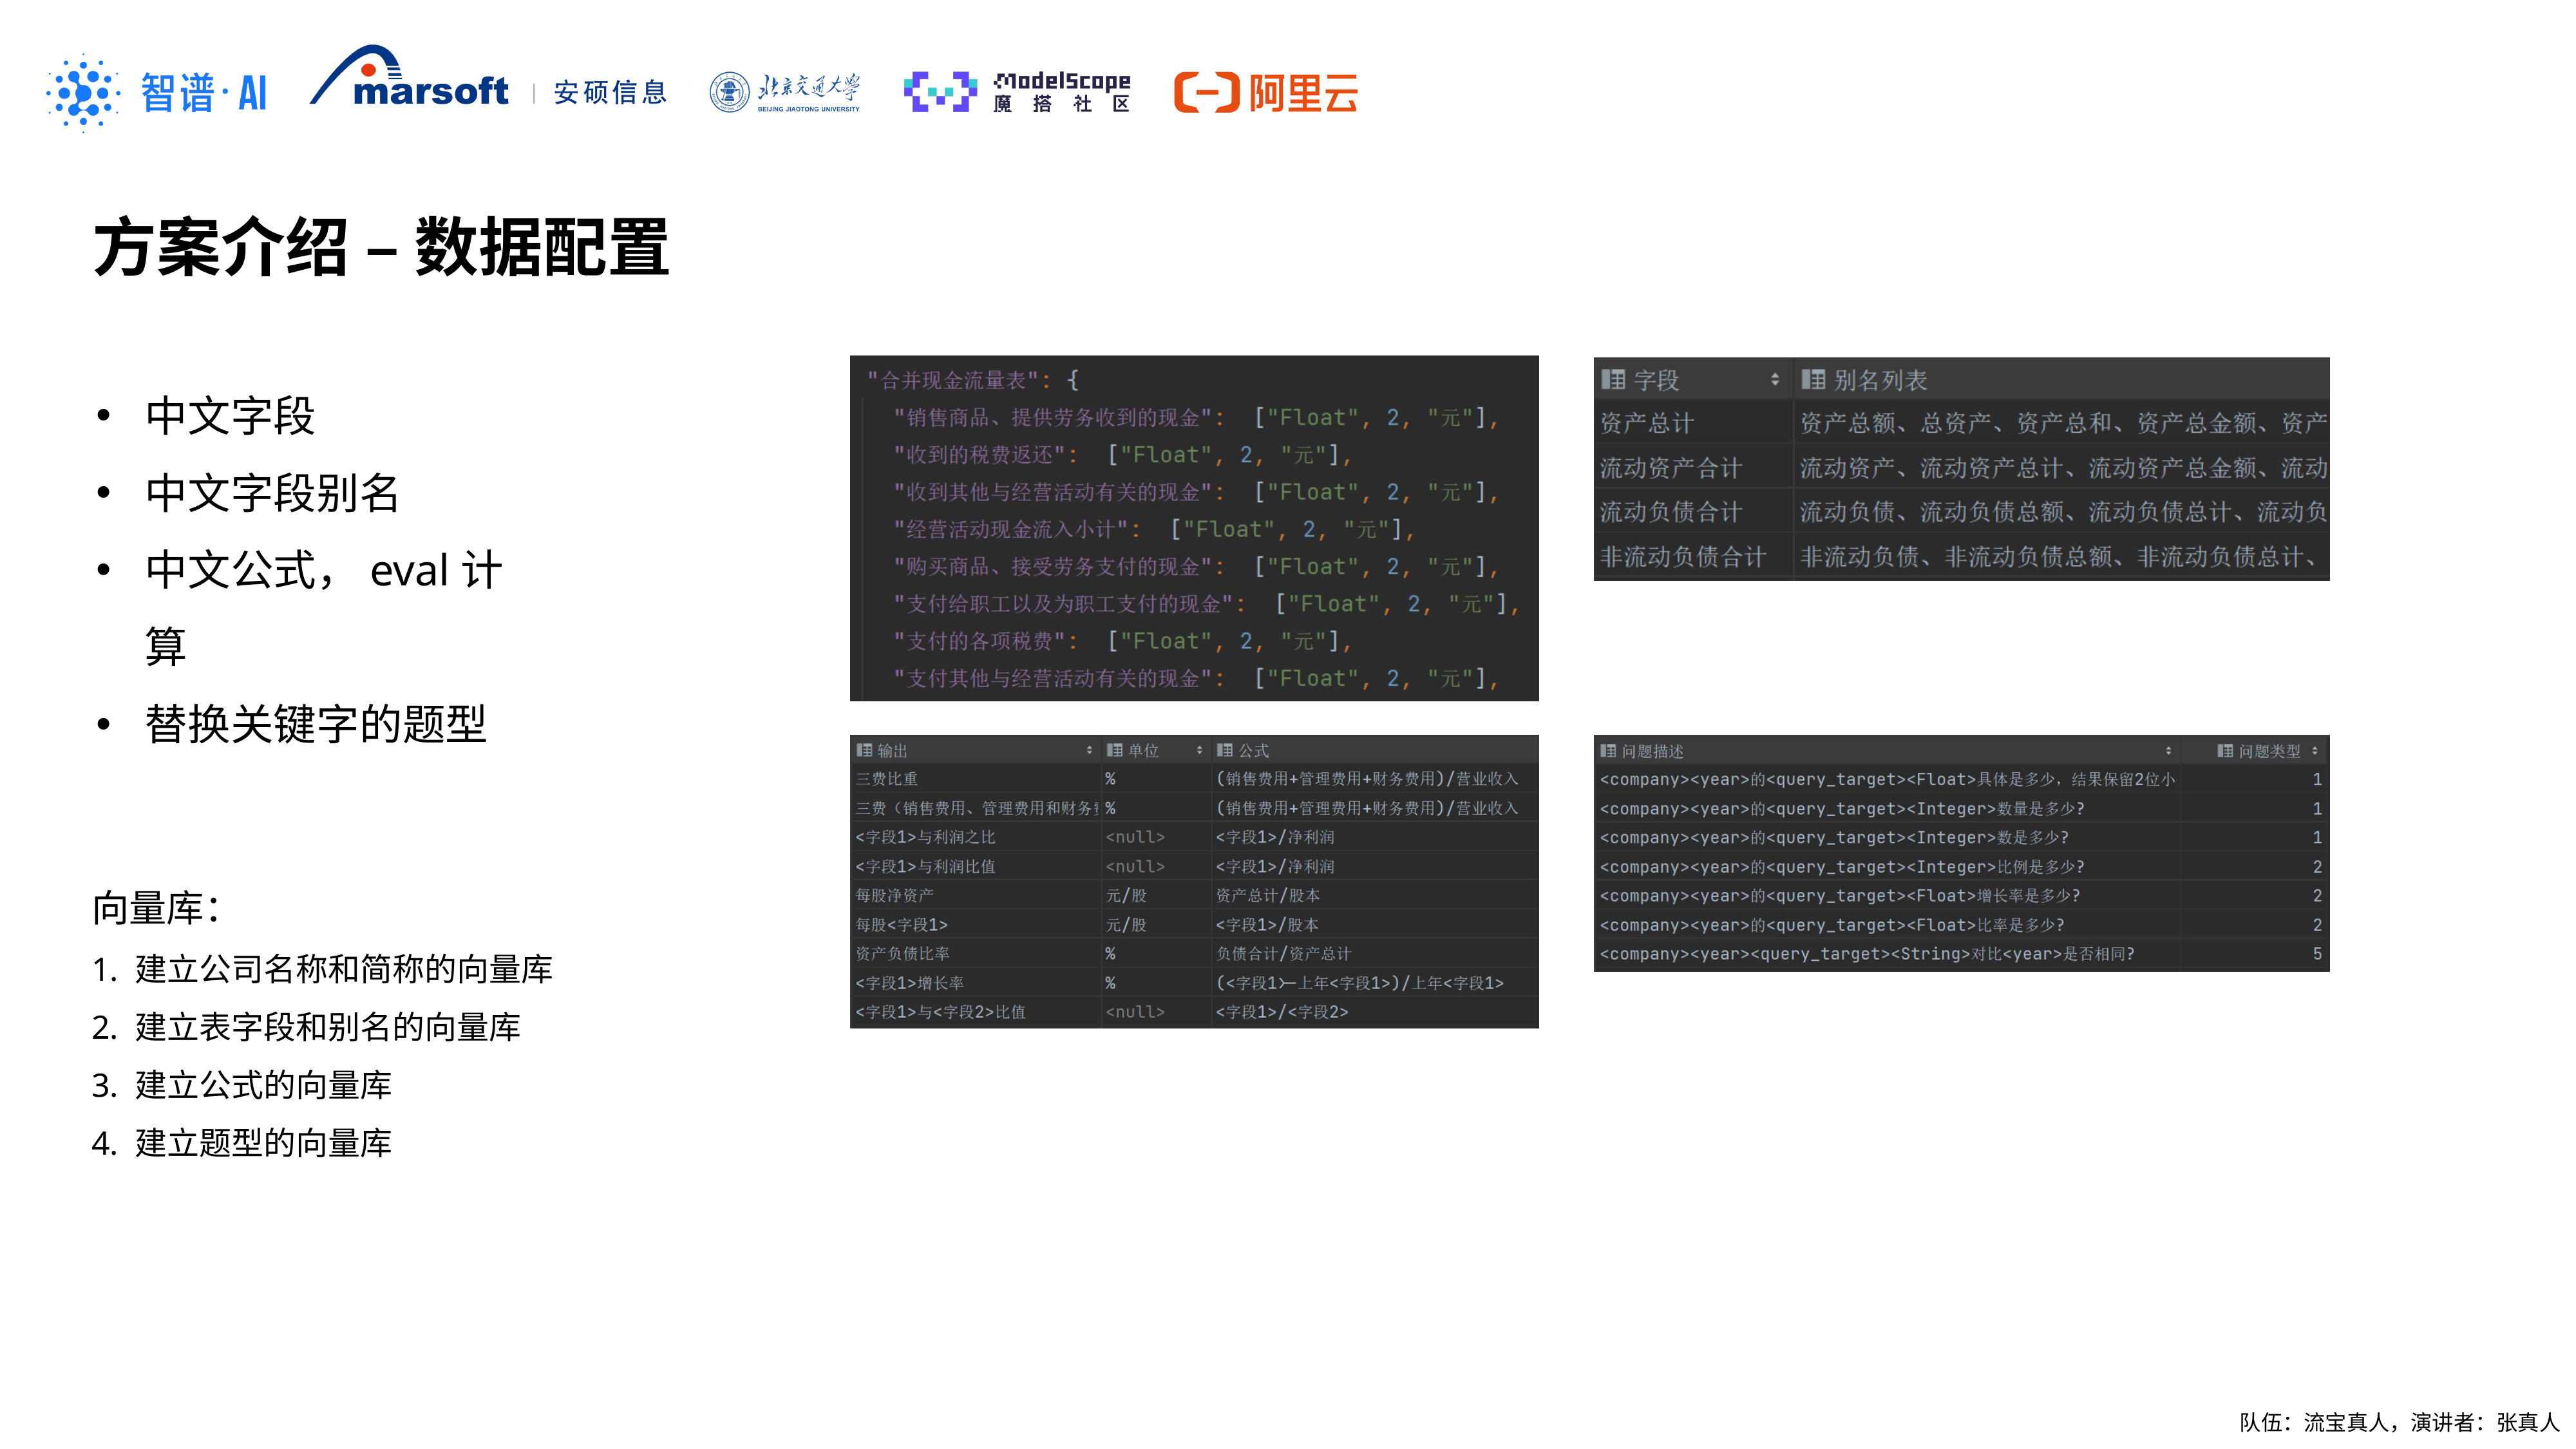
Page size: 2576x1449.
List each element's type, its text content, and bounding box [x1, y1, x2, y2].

picture [309, 44, 670, 135]
picture [904, 71, 1130, 112]
picture [32, 41, 281, 147]
picture [849, 355, 1539, 701]
text_box 队伍：流宝真人，演讲者：张真人 [2216, 1403, 2566, 1441]
text_box 方案介绍 – 数据配置 [71, 195, 918, 293]
text_box 中文字段 中文字段别名 中文公式，eval计算 替换关键字的题型 [91, 357, 544, 755]
picture [1594, 357, 2330, 581]
picture [708, 70, 862, 115]
picture [849, 734, 1539, 1028]
picture [1138, 57, 1396, 129]
text_box 向量库： 1. 建立公司名称和简称的向量库 2. 建立表字段和别名的向量库 3. 建立公式的向量库 4. 建立题型的向量库 [82, 857, 1079, 1166]
picture [1594, 735, 2330, 972]
